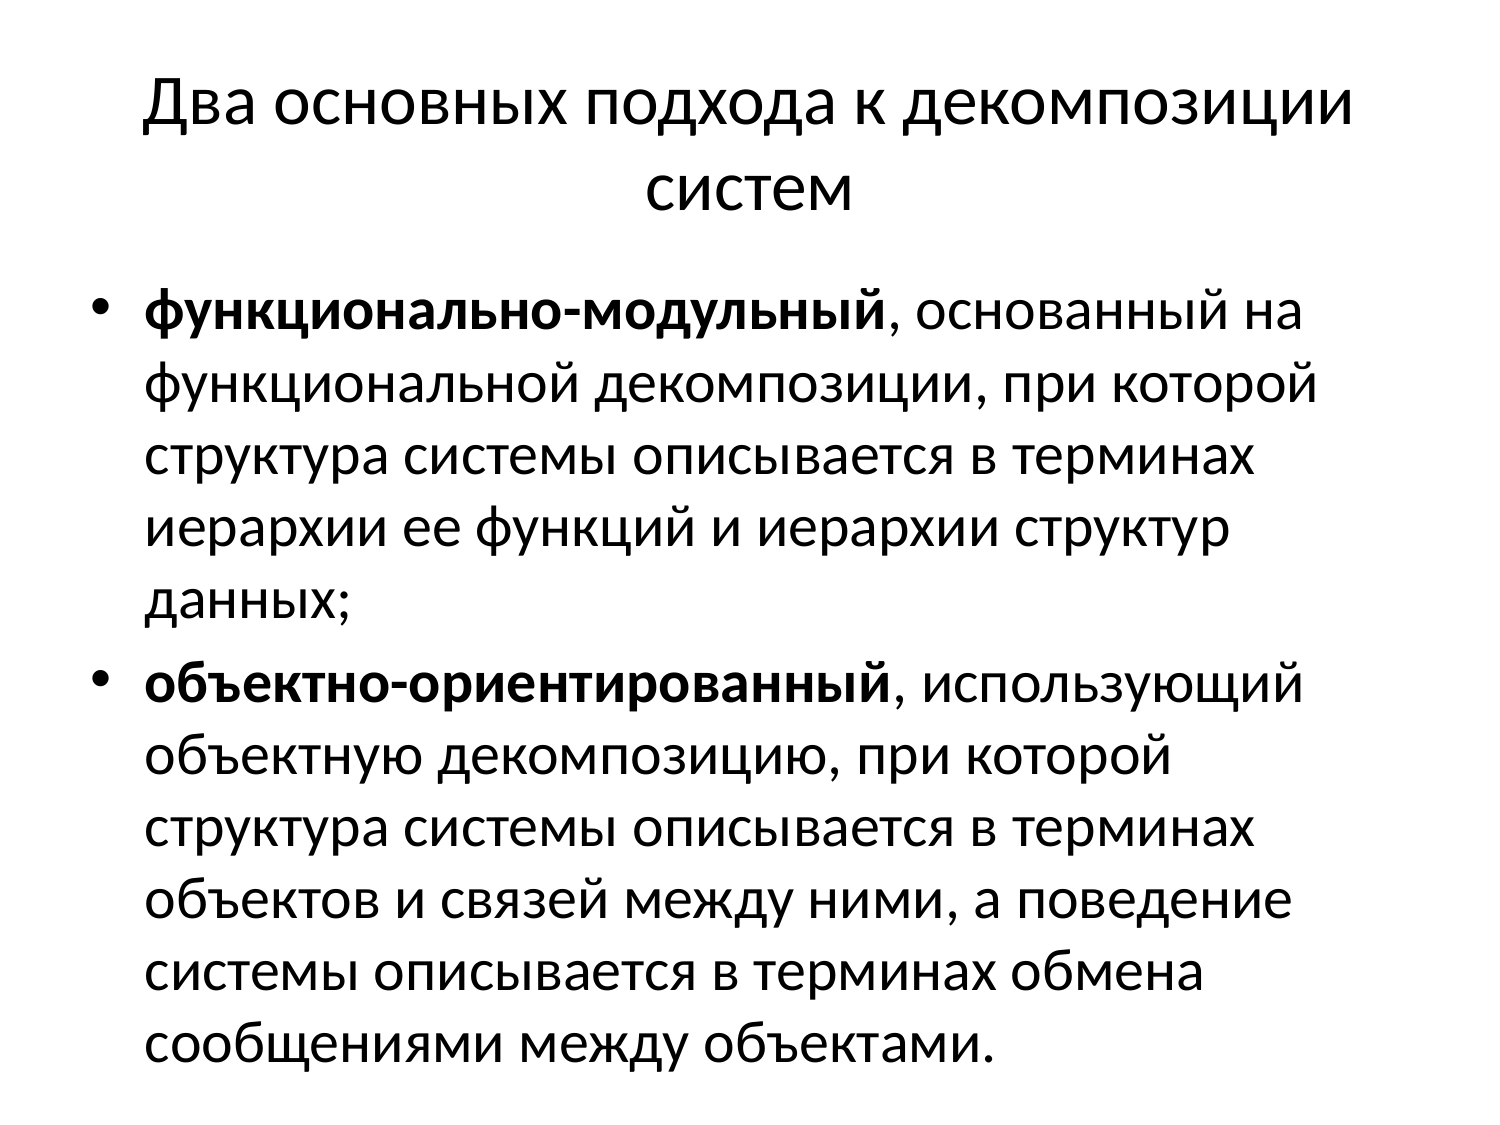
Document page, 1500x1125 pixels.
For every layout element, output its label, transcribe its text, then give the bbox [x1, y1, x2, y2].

title Два основных подхода к декомпозиции систем [75, 45, 1425, 233]
list функционально-модульный, основанный на функциональной декомпозиции, при которой структура системы описывается в терминах иерархии ее функций и иерархии структур данных; объектно-ориентированный, использующий объектную декомпозицию, при которой структура системы описывается в терминах объектов и связей между ними, а поведение системы описывается в терминах обмена сообщениями между объектами. [75, 262, 1425, 1083]
